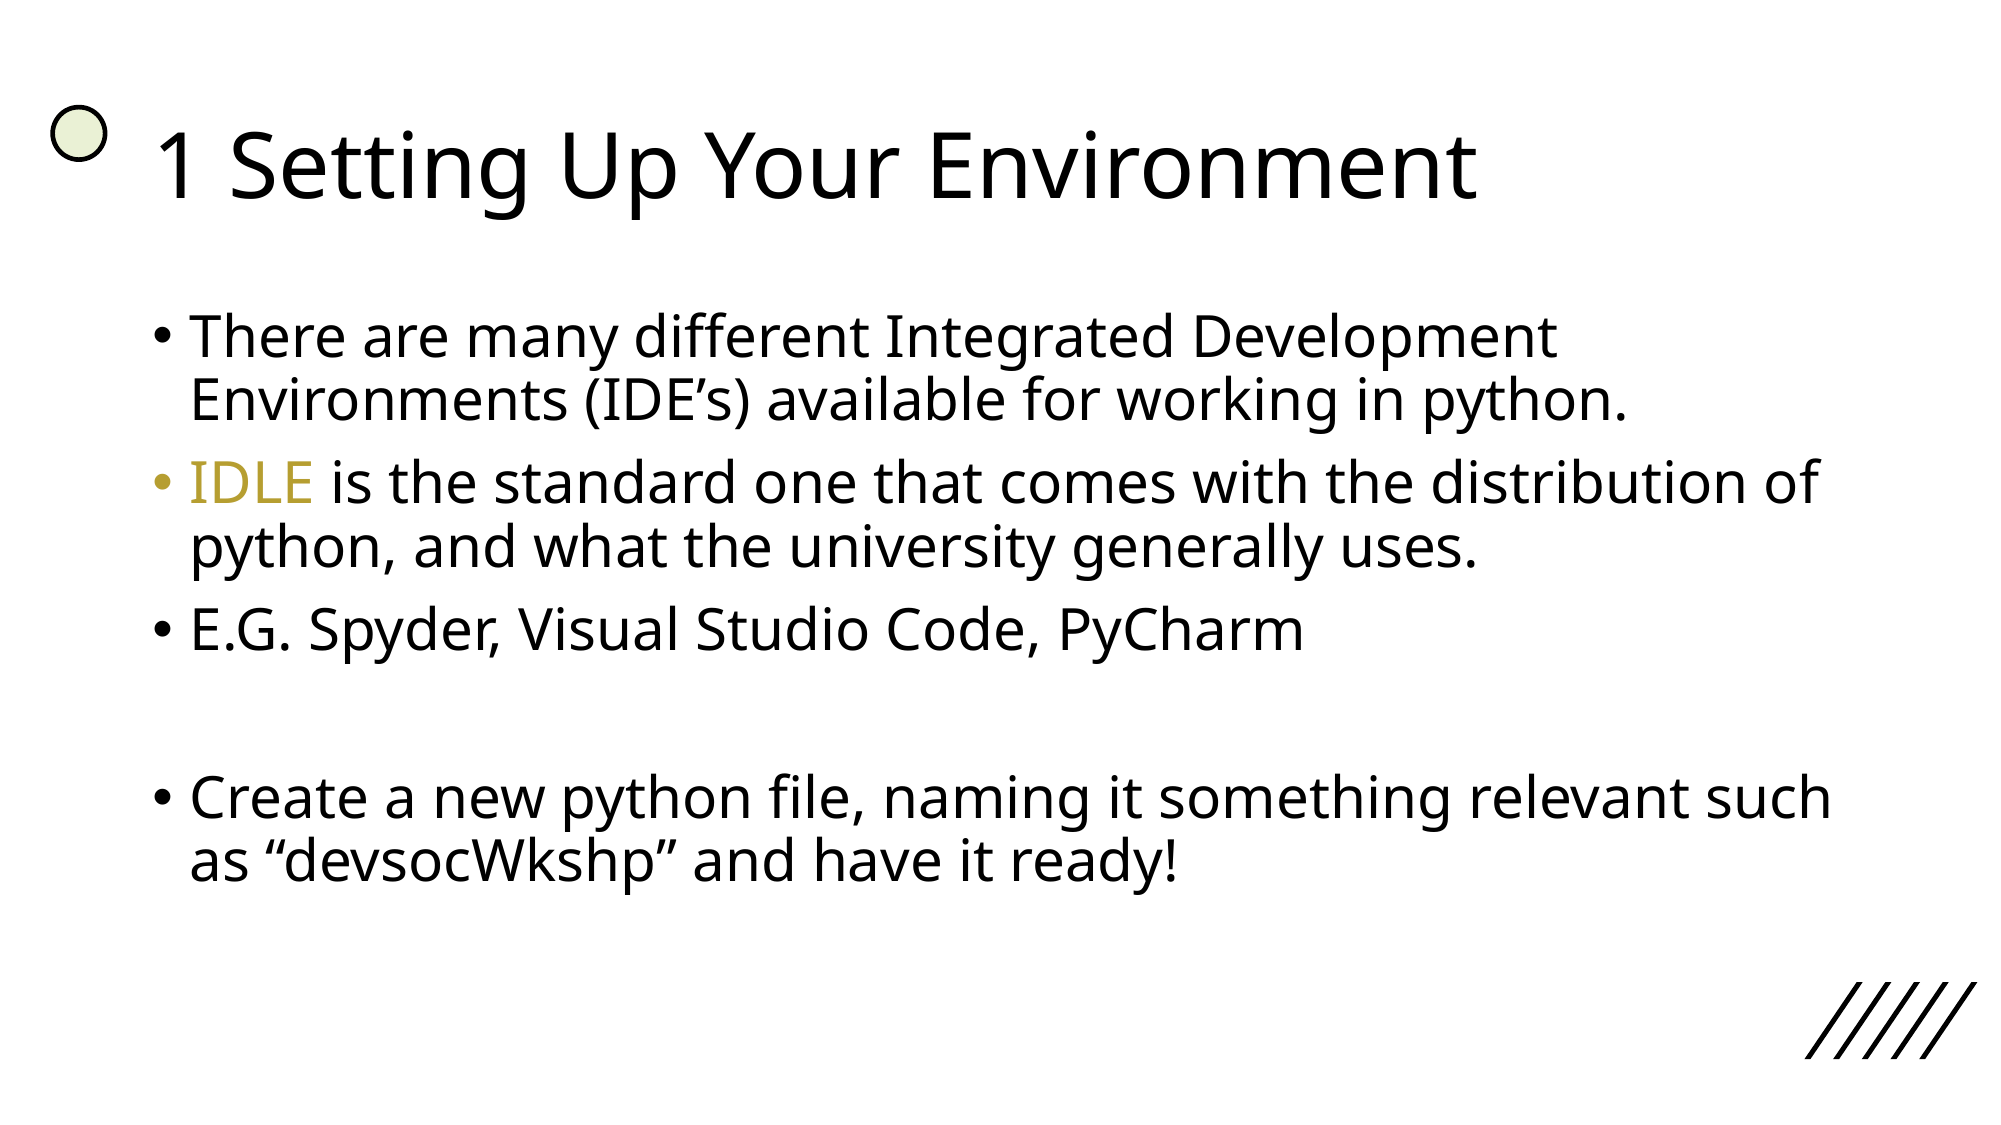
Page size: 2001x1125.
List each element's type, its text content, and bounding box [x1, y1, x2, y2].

title 1 Setting Up Your Environment [137, 59, 1863, 278]
list There are many different Integrated Development Environments (IDE’s) available for working in python. IDLE is the standard one that comes with the distribution of python, and what the university generally uses. E.G. Spyder, Visual Studio Code, PyCharm Create a new python file, naming it something relevant such as “devsocWkshp” and have it ready! [137, 299, 1863, 1014]
